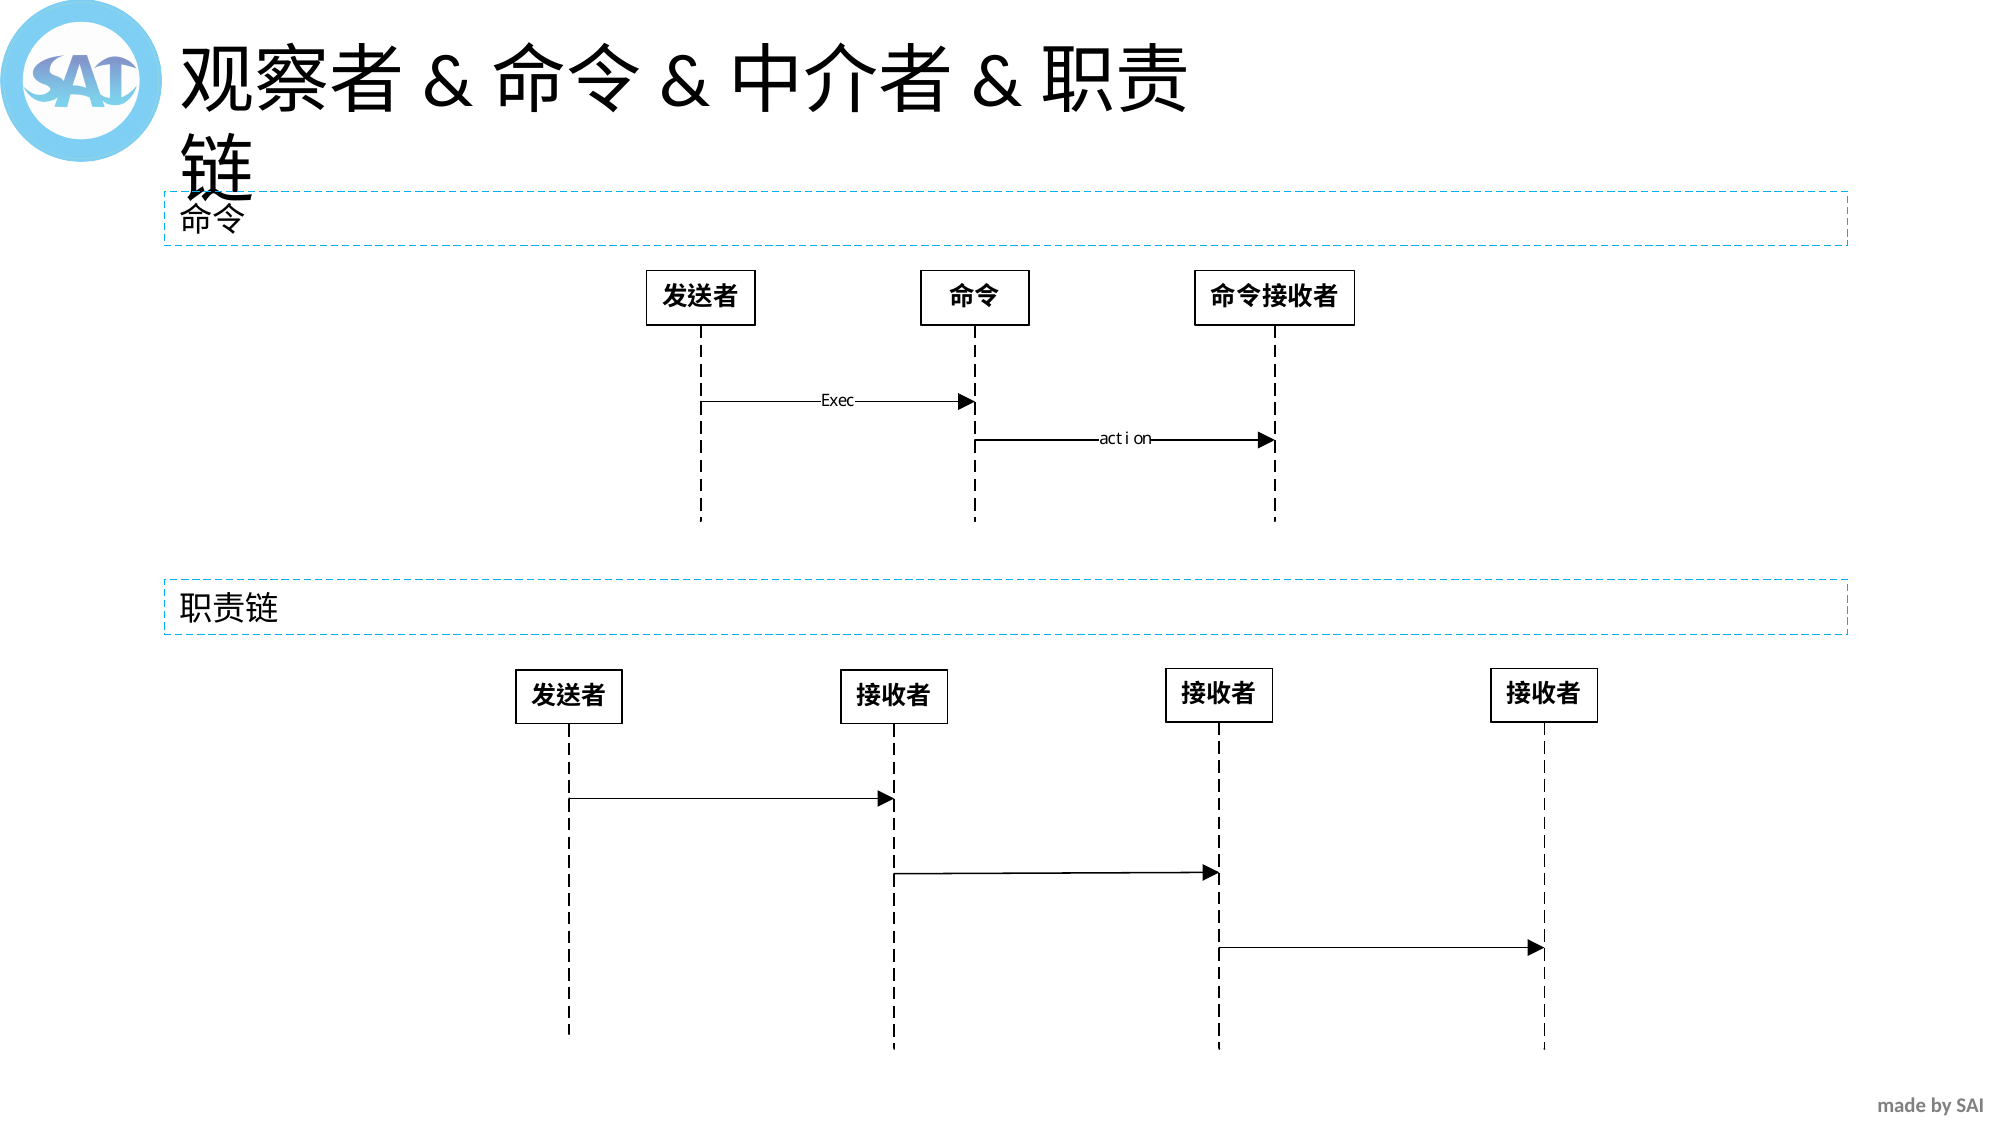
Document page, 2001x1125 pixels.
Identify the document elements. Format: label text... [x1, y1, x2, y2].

text_box 观察者&命令&中介者&职责链 [164, 23, 1265, 191]
picture [512, 664, 1600, 1052]
text_box 职责链 [164, 579, 1848, 635]
picture [642, 266, 1358, 524]
text_box 命令 [164, 191, 1848, 246]
